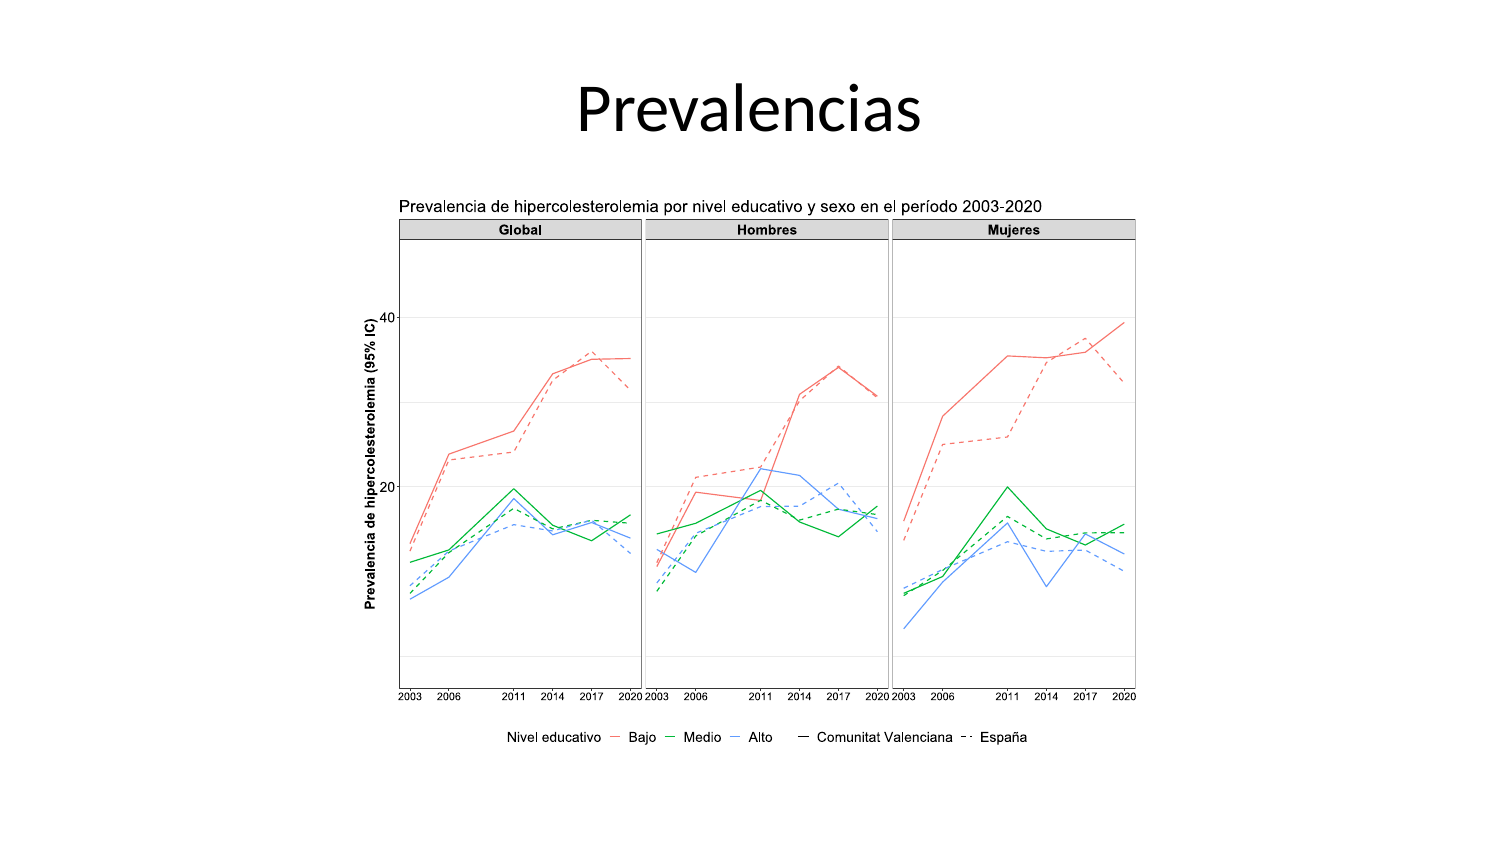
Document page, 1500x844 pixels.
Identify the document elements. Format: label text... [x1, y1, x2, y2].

picture [360, 195, 1140, 753]
title Prevalencias [75, 33, 1425, 175]
